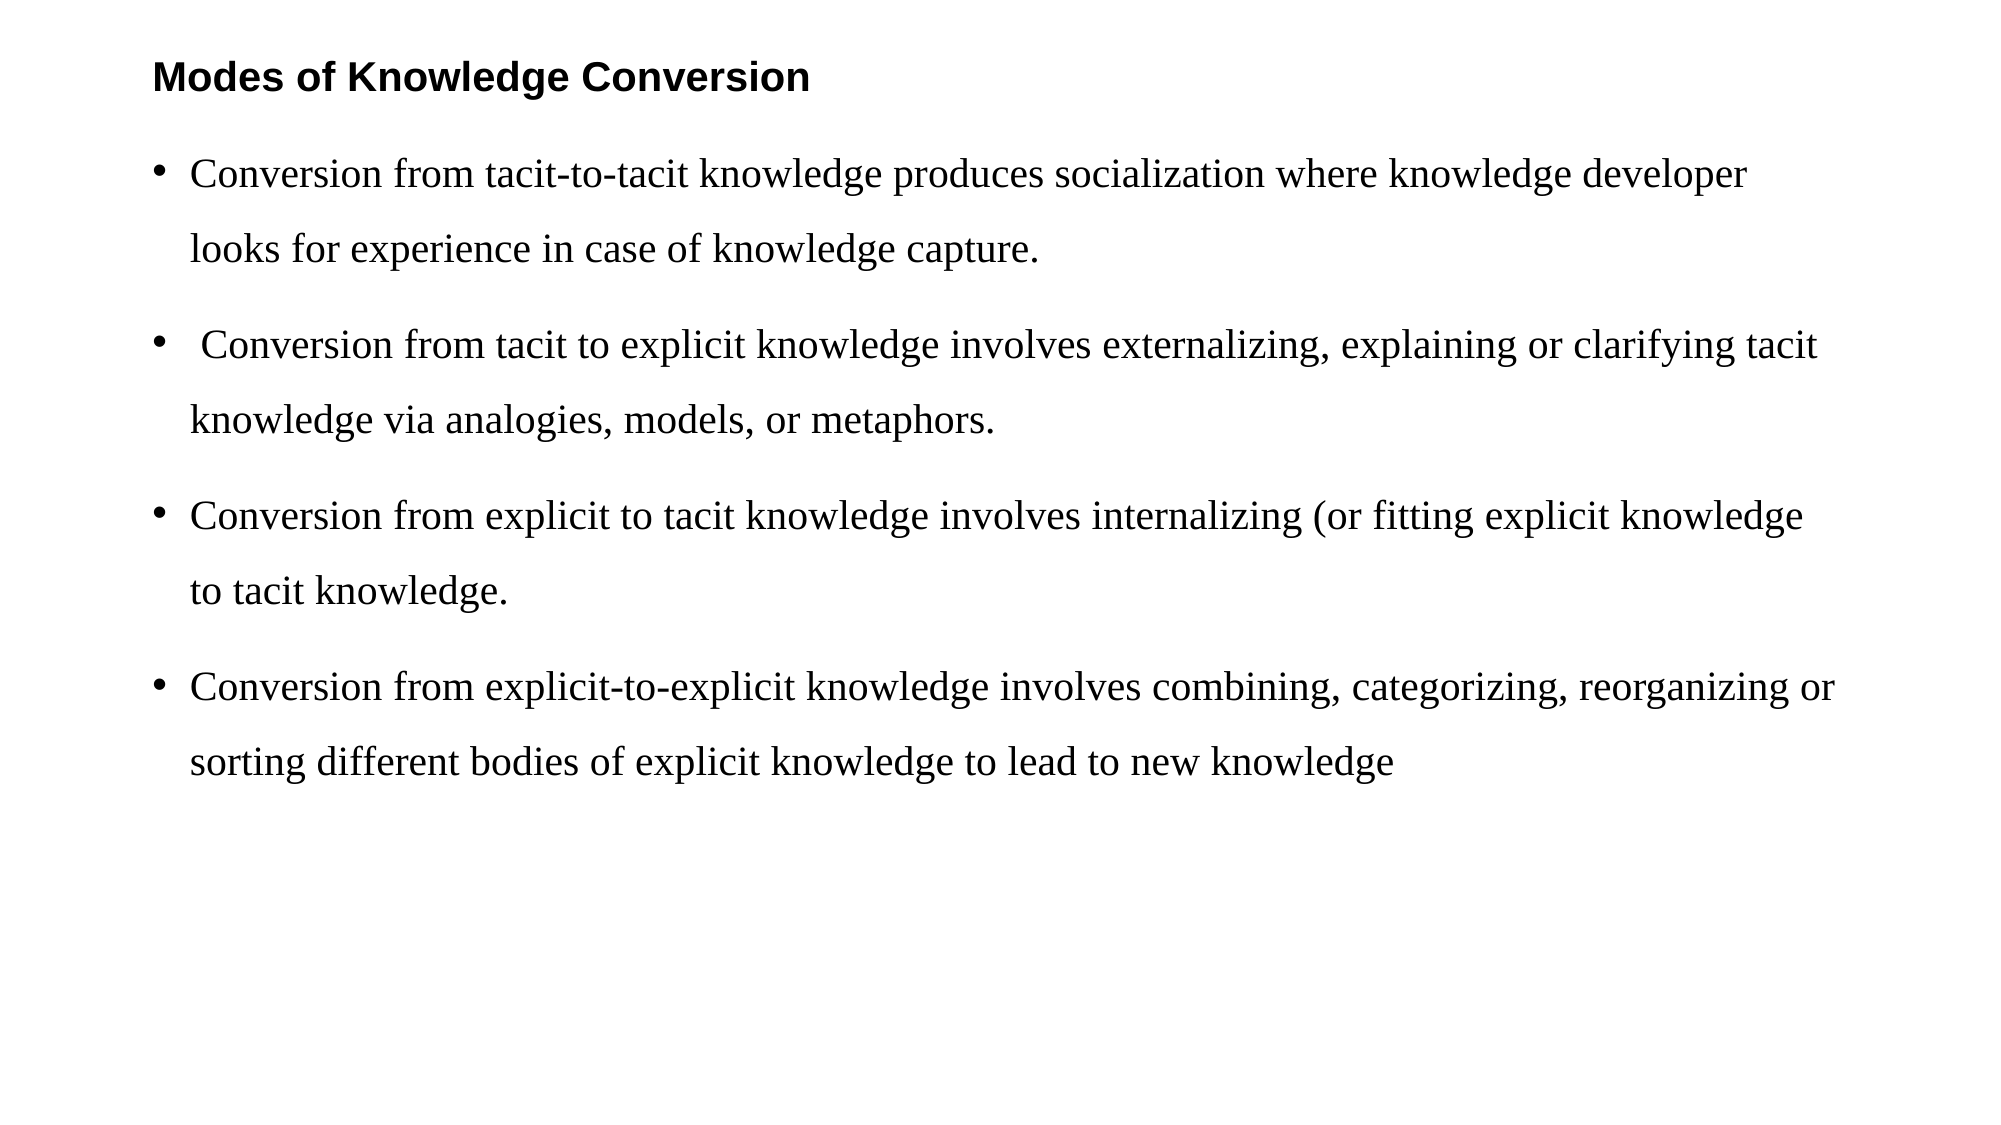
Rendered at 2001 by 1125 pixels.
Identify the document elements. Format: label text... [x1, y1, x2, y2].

list Modes of Knowledge Conversion Conversion from tacit-to-tacit knowledge produces socialization where knowledge developer looks for experience in case of knowledge capture. Conversion from tacit to explicit knowledge involves externalizing, explaining or clarifying tacit knowledge via analogies, models, or metaphors. Conversion from explicit to tacit knowledge involves internalizing (or fitting explicit knowledge to tacit knowledge. Conversion from explicit-to-explicit knowledge involves combining, categorizing, reorganizing or sorting different bodies of explicit knowledge to lead to new knowledge [137, 16, 1863, 1014]
